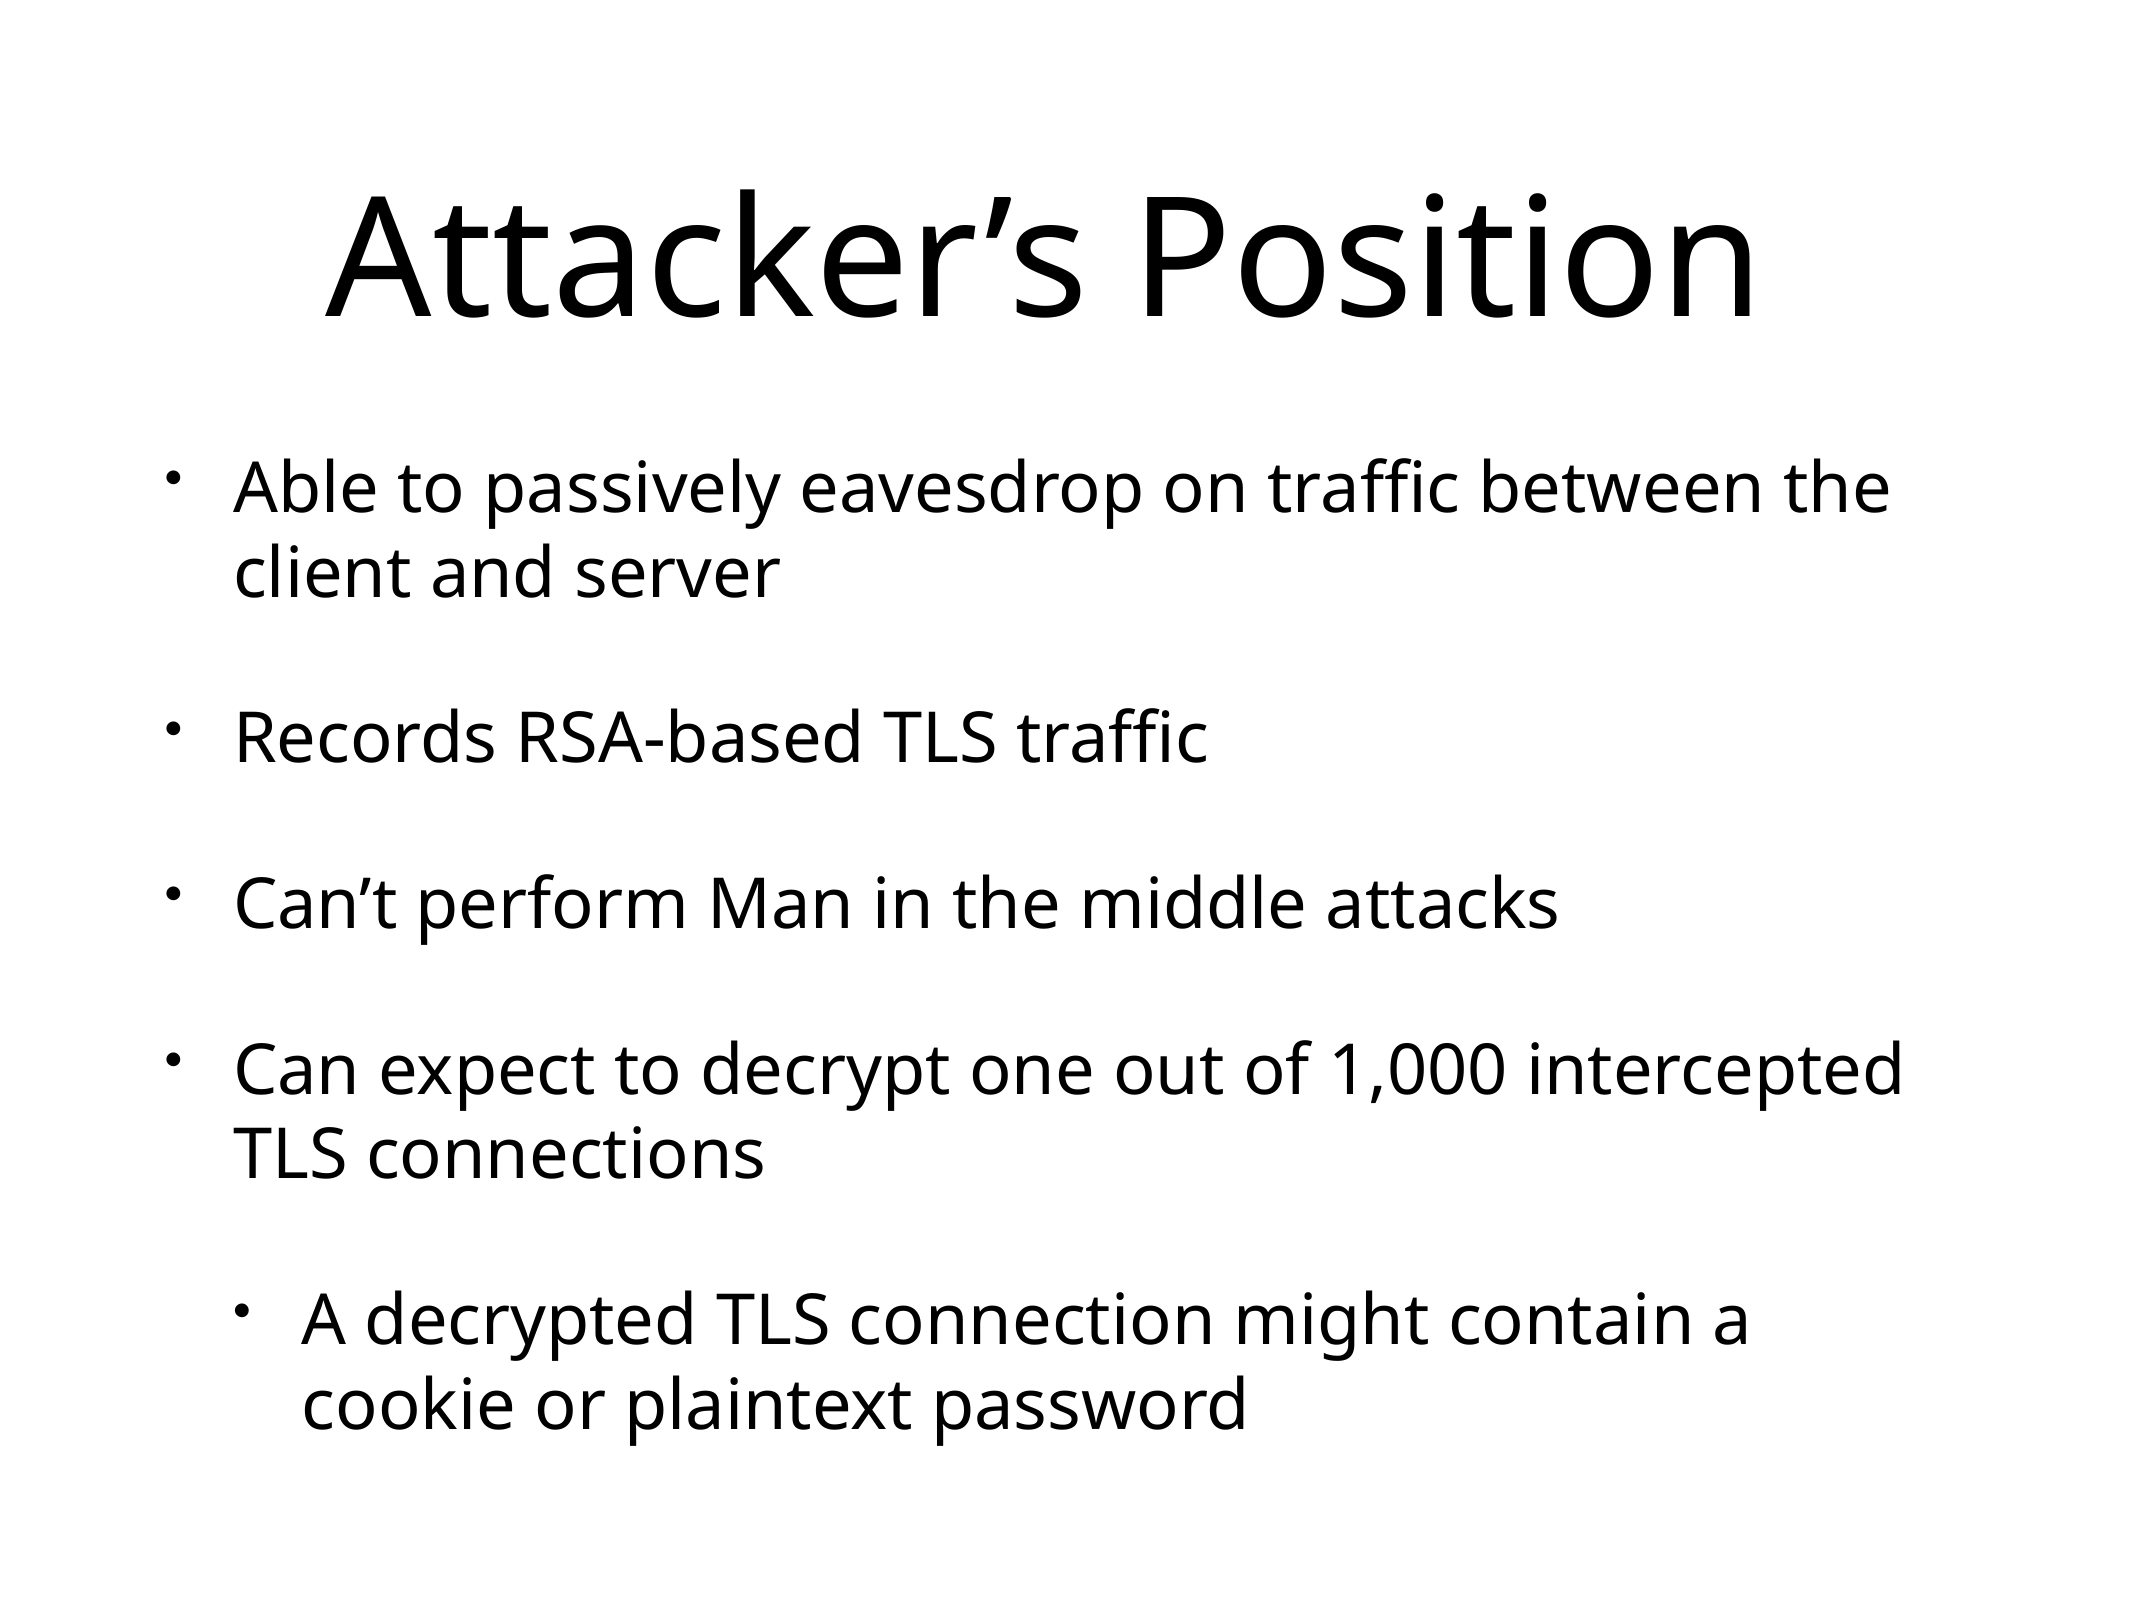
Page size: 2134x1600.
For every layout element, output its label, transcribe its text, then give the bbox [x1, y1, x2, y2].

title Attacker’s Position [155, 72, 1978, 426]
list Able to passively eavesdrop on traffic between the client and server Records RSA-based TLS traffic Can’t perform Man in the middle attacks Can expect to decrypt one out of 1,000 intercepted TLS connections A decrypted TLS connection might contain a cookie or plaintext password [155, 426, 1978, 1459]
